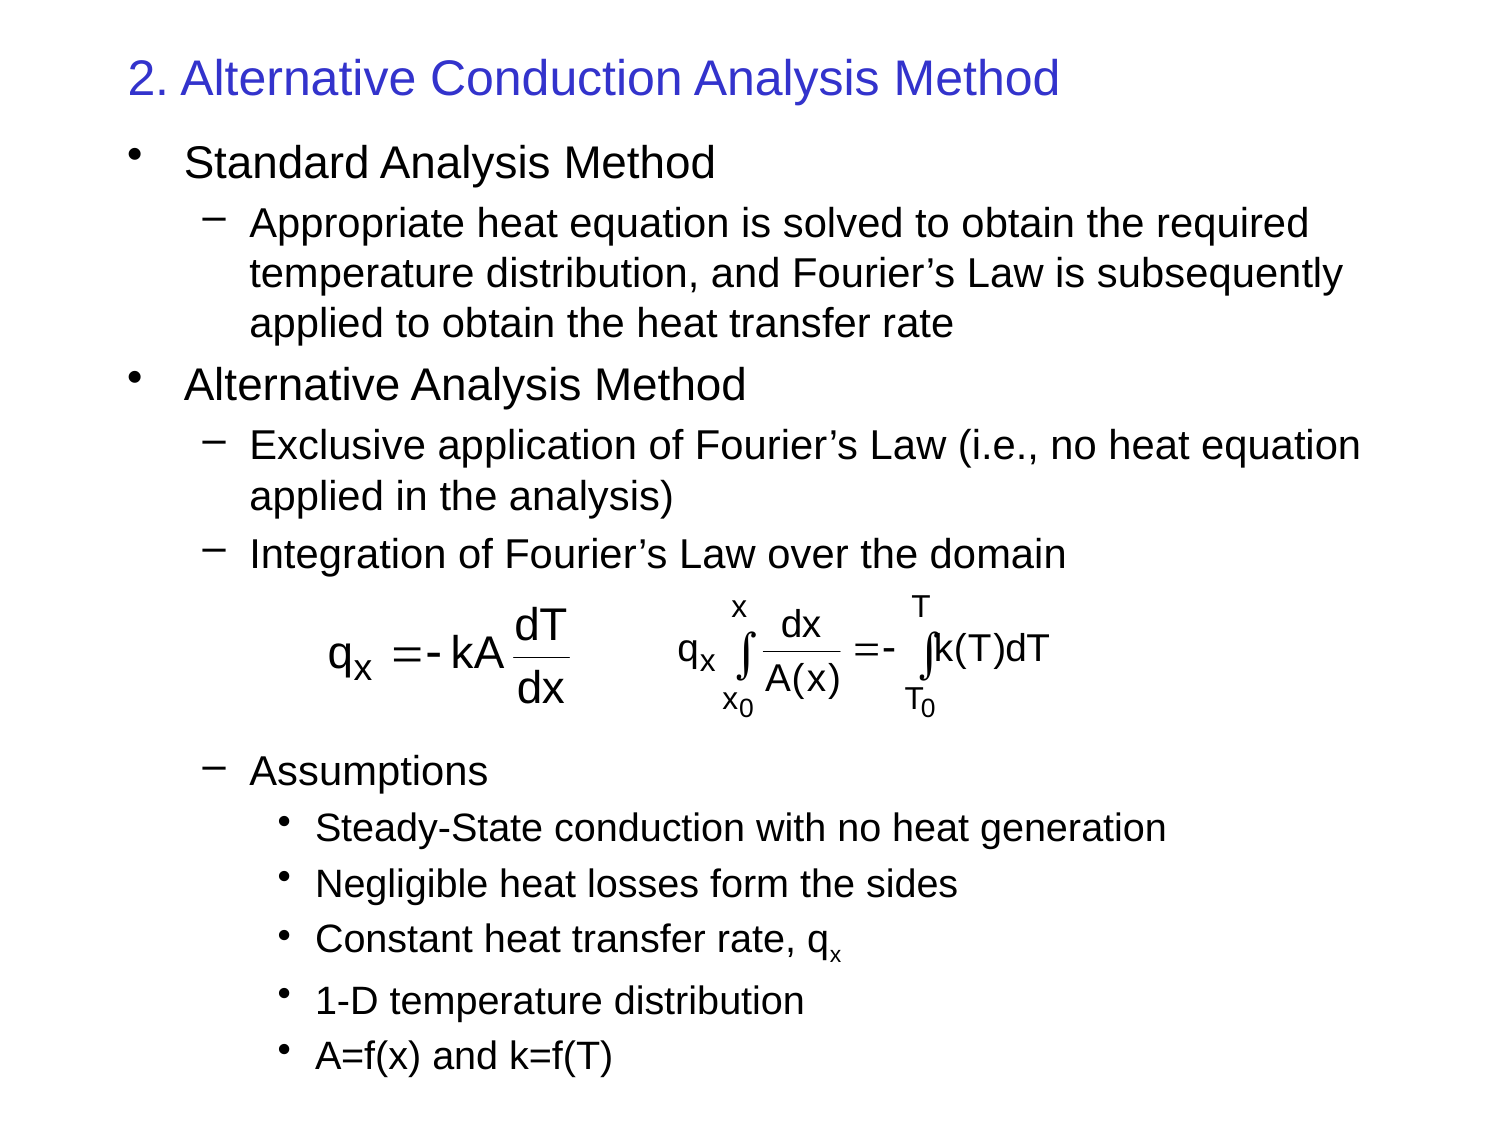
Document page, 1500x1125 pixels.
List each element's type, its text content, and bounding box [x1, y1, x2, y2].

list Standard Analysis Method Appropriate heat equation is solved to obtain the required temperature distribution, and Fourier’s Law is subsequently applied to obtain the heat transfer rate Alternative Analysis Method Exclusive application of Fourier’s Law (i.e., no heat equation applied in the analysis) Integration of Fourier’s Law over the domain Assumptions Steady-State conduction with no heat generation Negligible heat losses form the sides Constant heat transfer rate, qx 1-D temperature distribution A=f(x) and k=f(T) [112, 125, 1388, 1075]
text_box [324, 599, 576, 711]
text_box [674, 587, 1056, 724]
title 2. Alternative Conduction Analysis Method [112, 24, 1388, 125]
